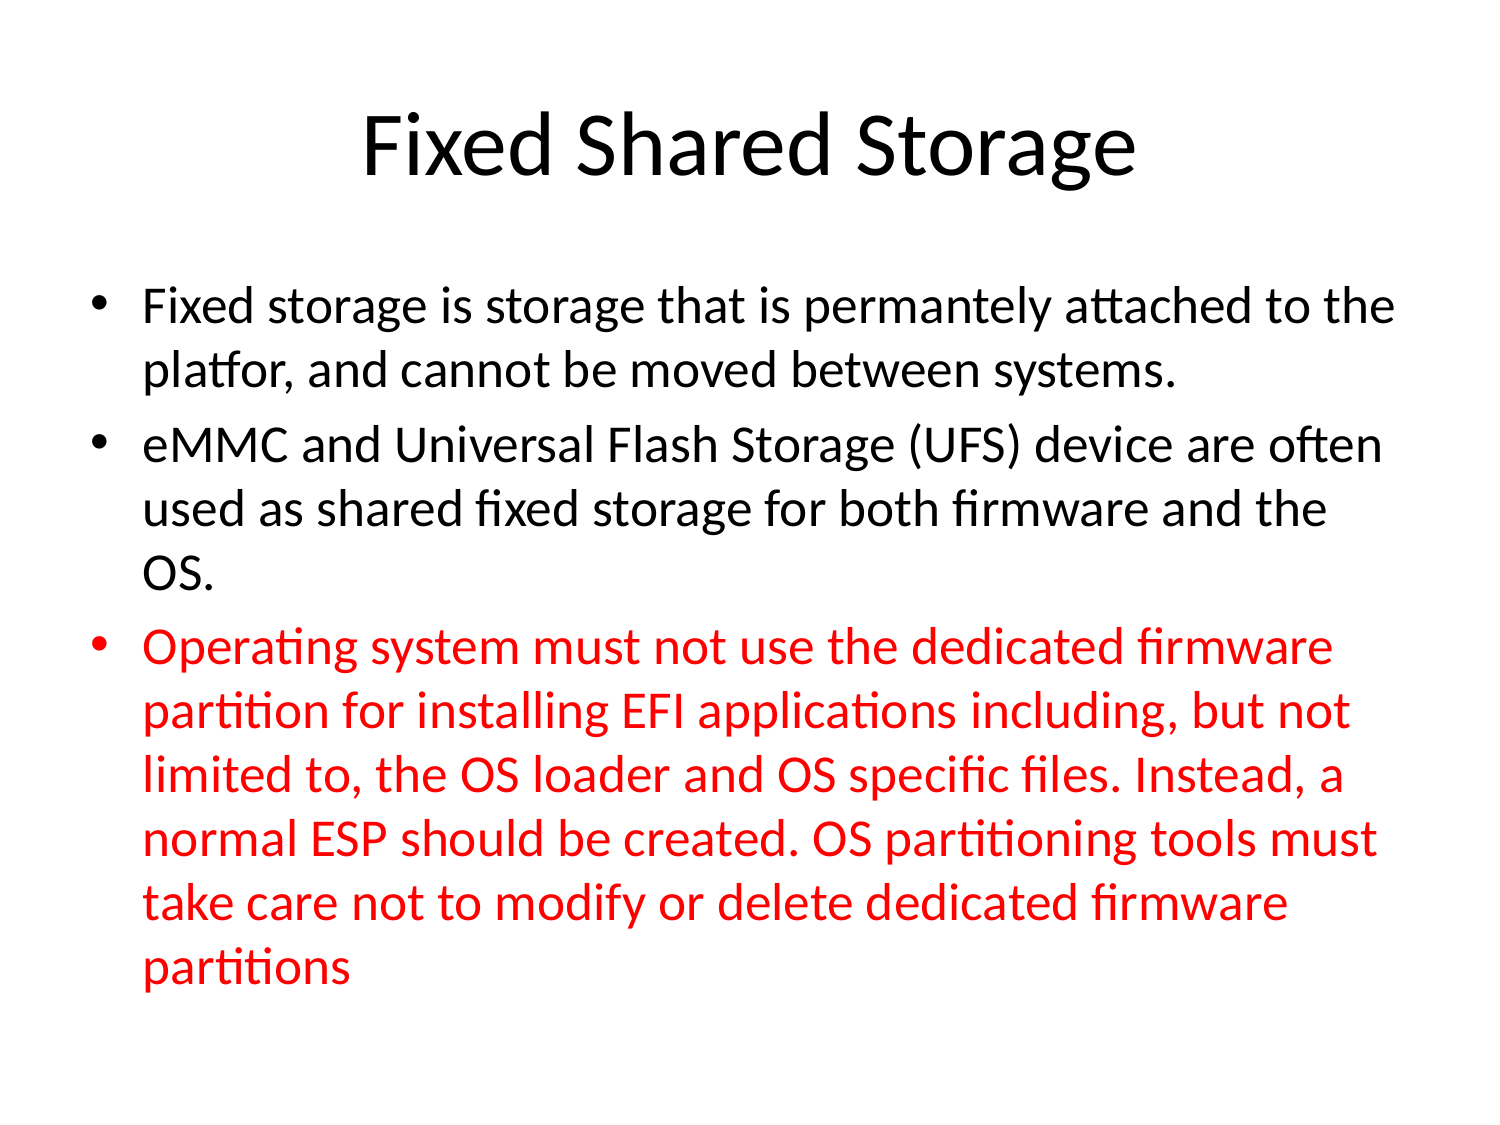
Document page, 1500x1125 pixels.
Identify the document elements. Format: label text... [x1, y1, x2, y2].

list Fixed storage is storage that is permantely attached to the platfor, and cannot be moved between systems. eMMC and Universal Flash Storage (UFS) device are often used as shared fixed storage for both firmware and the OS. Operating system must not use the dedicated firmware partition for installing EFI applications including, but not limited to, the OS loader and OS specific files. Instead, a normal ESP should be created. OS partitioning tools must take care not to modify or delete dedicated firmware partitions [75, 262, 1425, 1005]
title Fixed Shared Storage [75, 45, 1425, 233]
